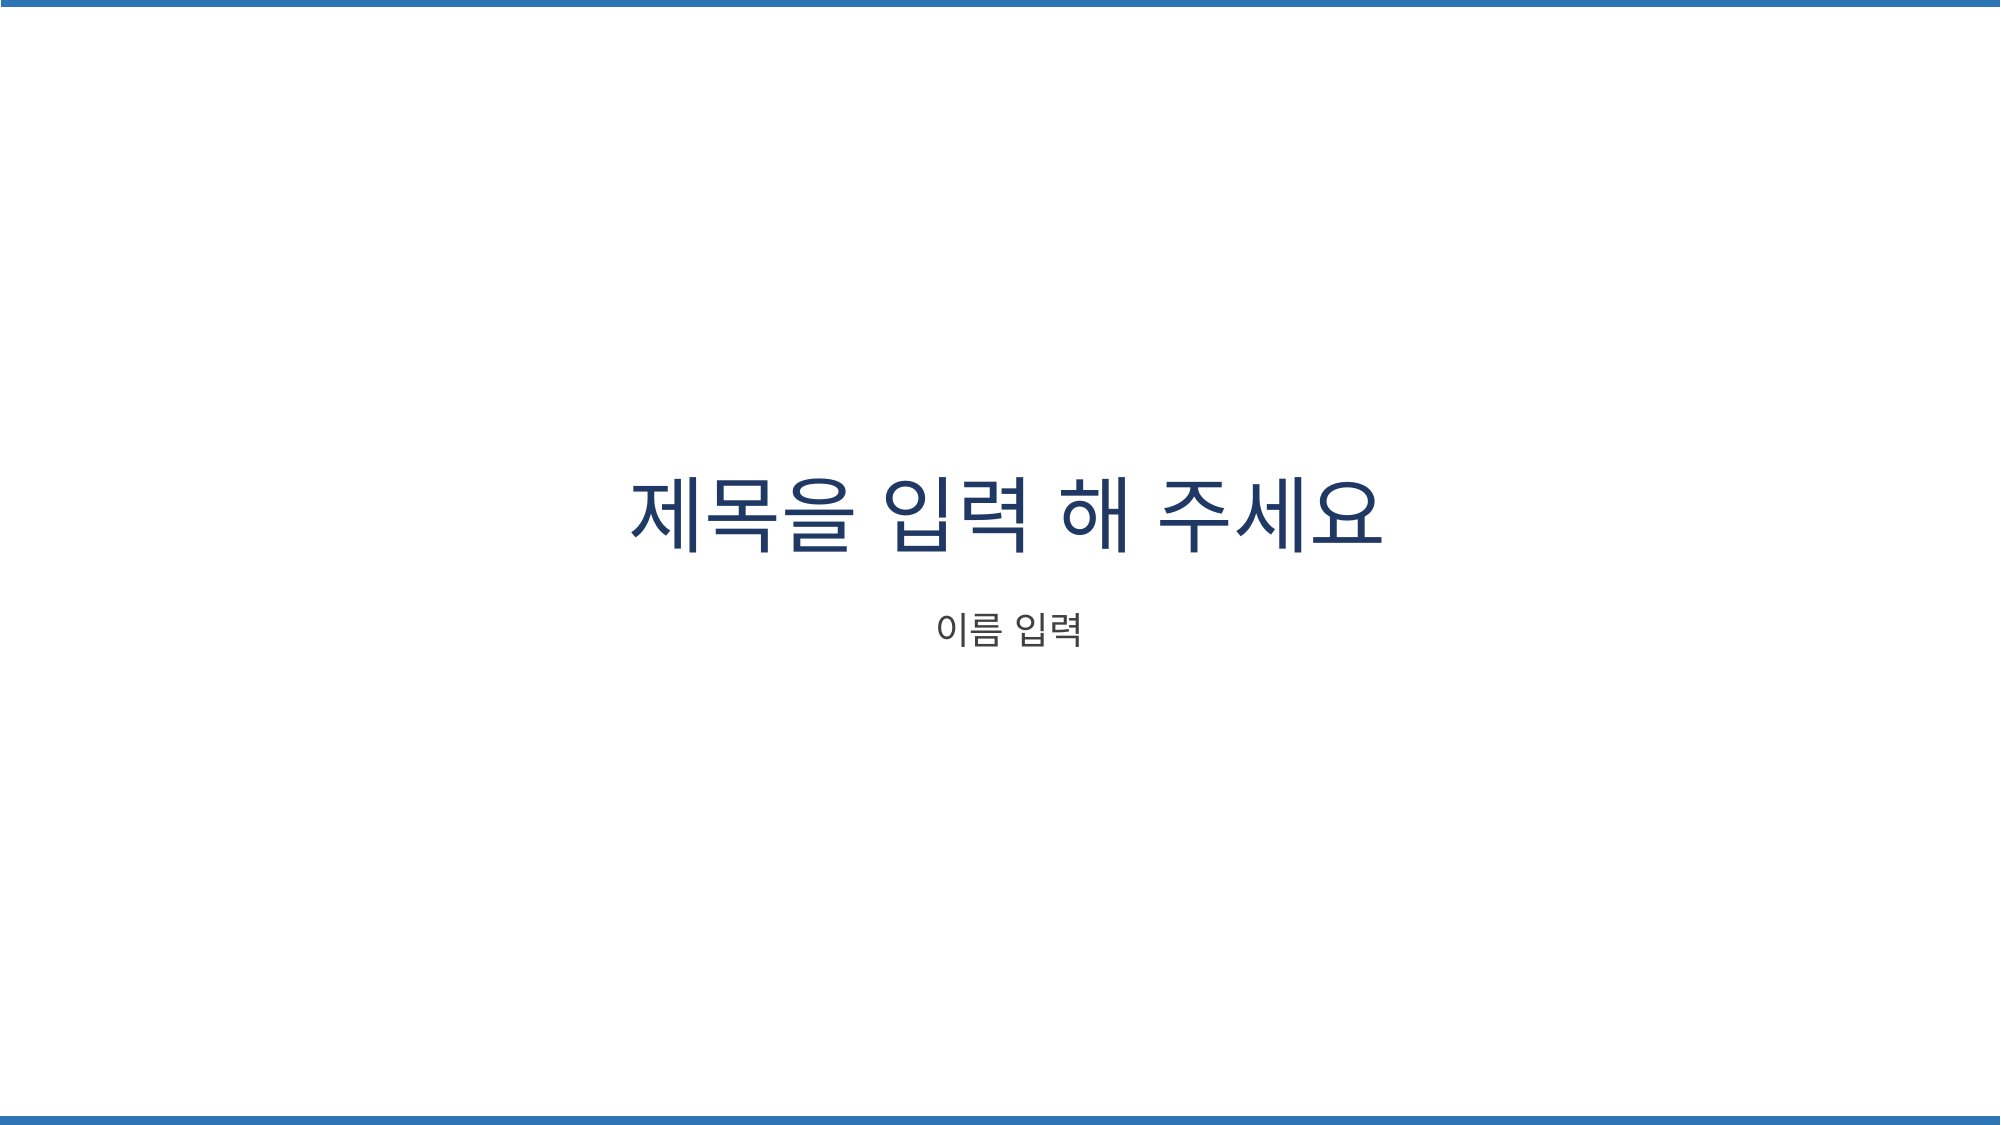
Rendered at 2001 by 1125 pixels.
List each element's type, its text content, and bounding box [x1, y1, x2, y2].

text_box 제목을 입력 해 주세요 [281, 455, 1734, 571]
text_box 이름 입력 [682, 599, 1338, 660]
